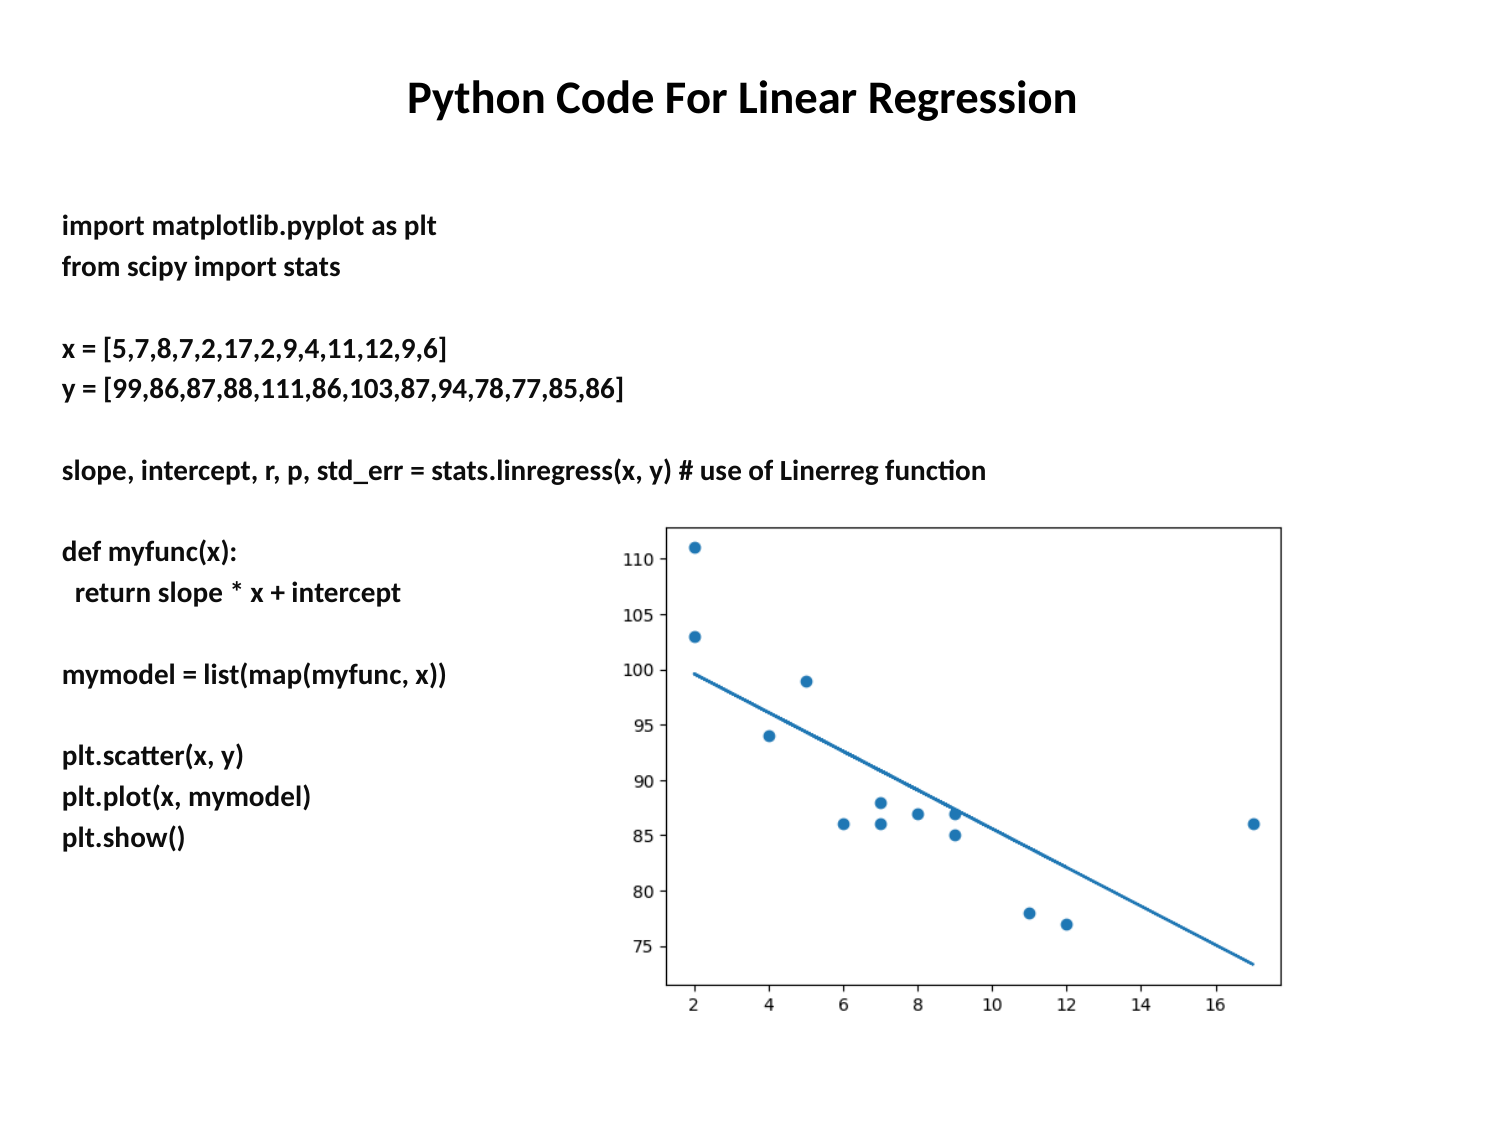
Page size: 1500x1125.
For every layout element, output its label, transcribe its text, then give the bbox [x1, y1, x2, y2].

subtitle import matplotlib.pyplot as plt from scipy import stats x = [5,7,8,7,2,17,2,9,4,11,12,9,6] y = [99,86,87,88,111,86,103,87,94,78,77,85,86] slope, intercept, r, p, std_err = stats.linregress(x, y) # use of Linerreg function def myfunc(x): return slope * x + intercept mymodel = list(map(myfunc, x)) plt.scatter(x, y) plt.plot(x, mymodel) plt.show() [46, 199, 1454, 868]
title Python Code For Linear Regression [105, 58, 1381, 188]
picture [609, 515, 1293, 1027]
